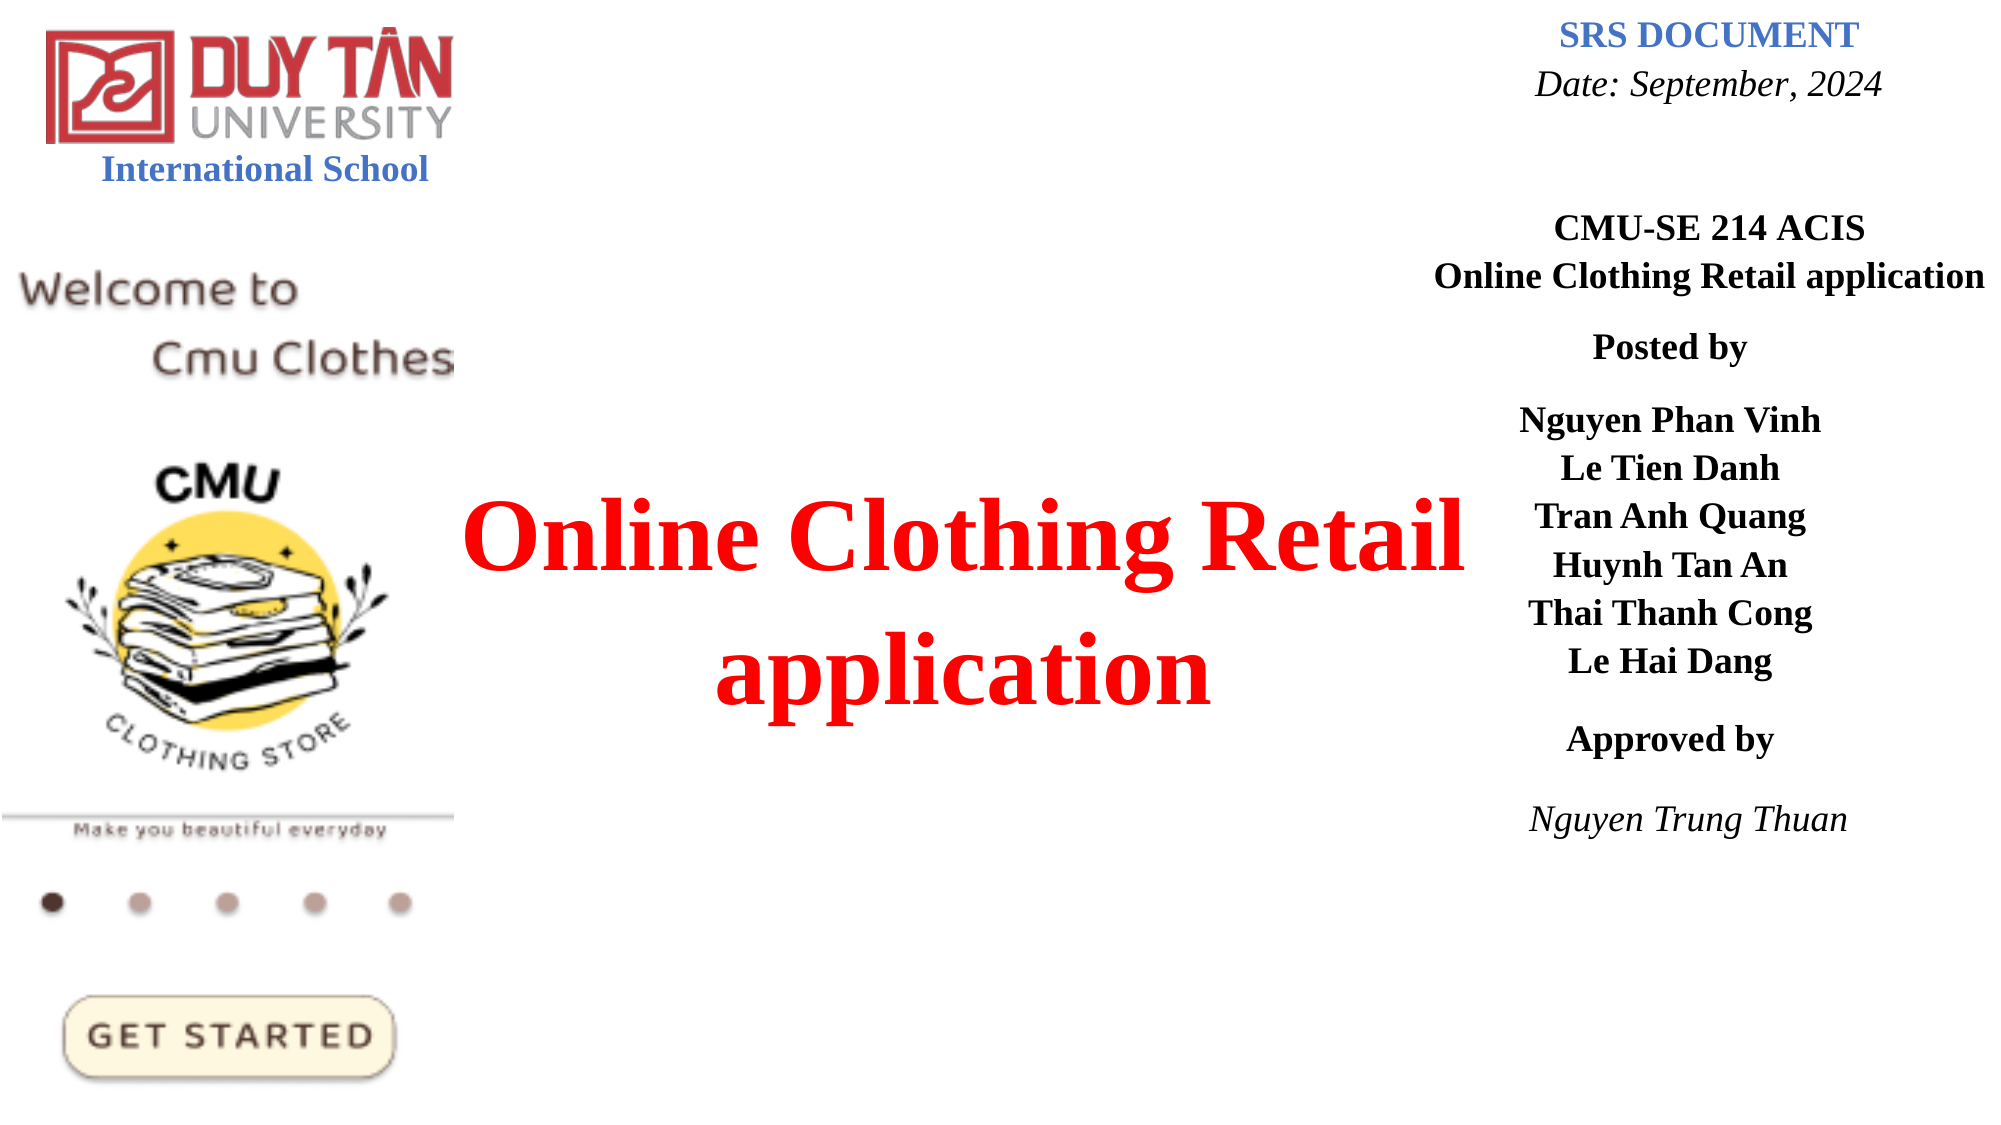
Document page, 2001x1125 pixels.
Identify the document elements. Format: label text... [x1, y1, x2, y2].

picture [2, 217, 454, 1106]
text_box SRS DOCUMENT Date: September, 2024 CMU-SE 214 ACIS Online Clothing Retail application [1149, 0, 2000, 304]
picture [46, 27, 454, 144]
title Online Clothing Retail application [454, 341, 1376, 733]
text_box International School [0, 133, 765, 197]
text_box Posted by Nguyen Phan Vinh Le Tien Danh Tran Anh Quang Huynh Tan An Thai Thanh Cong Le Hai Dang [1049, 311, 2000, 731]
subtitle Approved by Nguyen Trung Thuan [1376, 731, 1963, 951]
